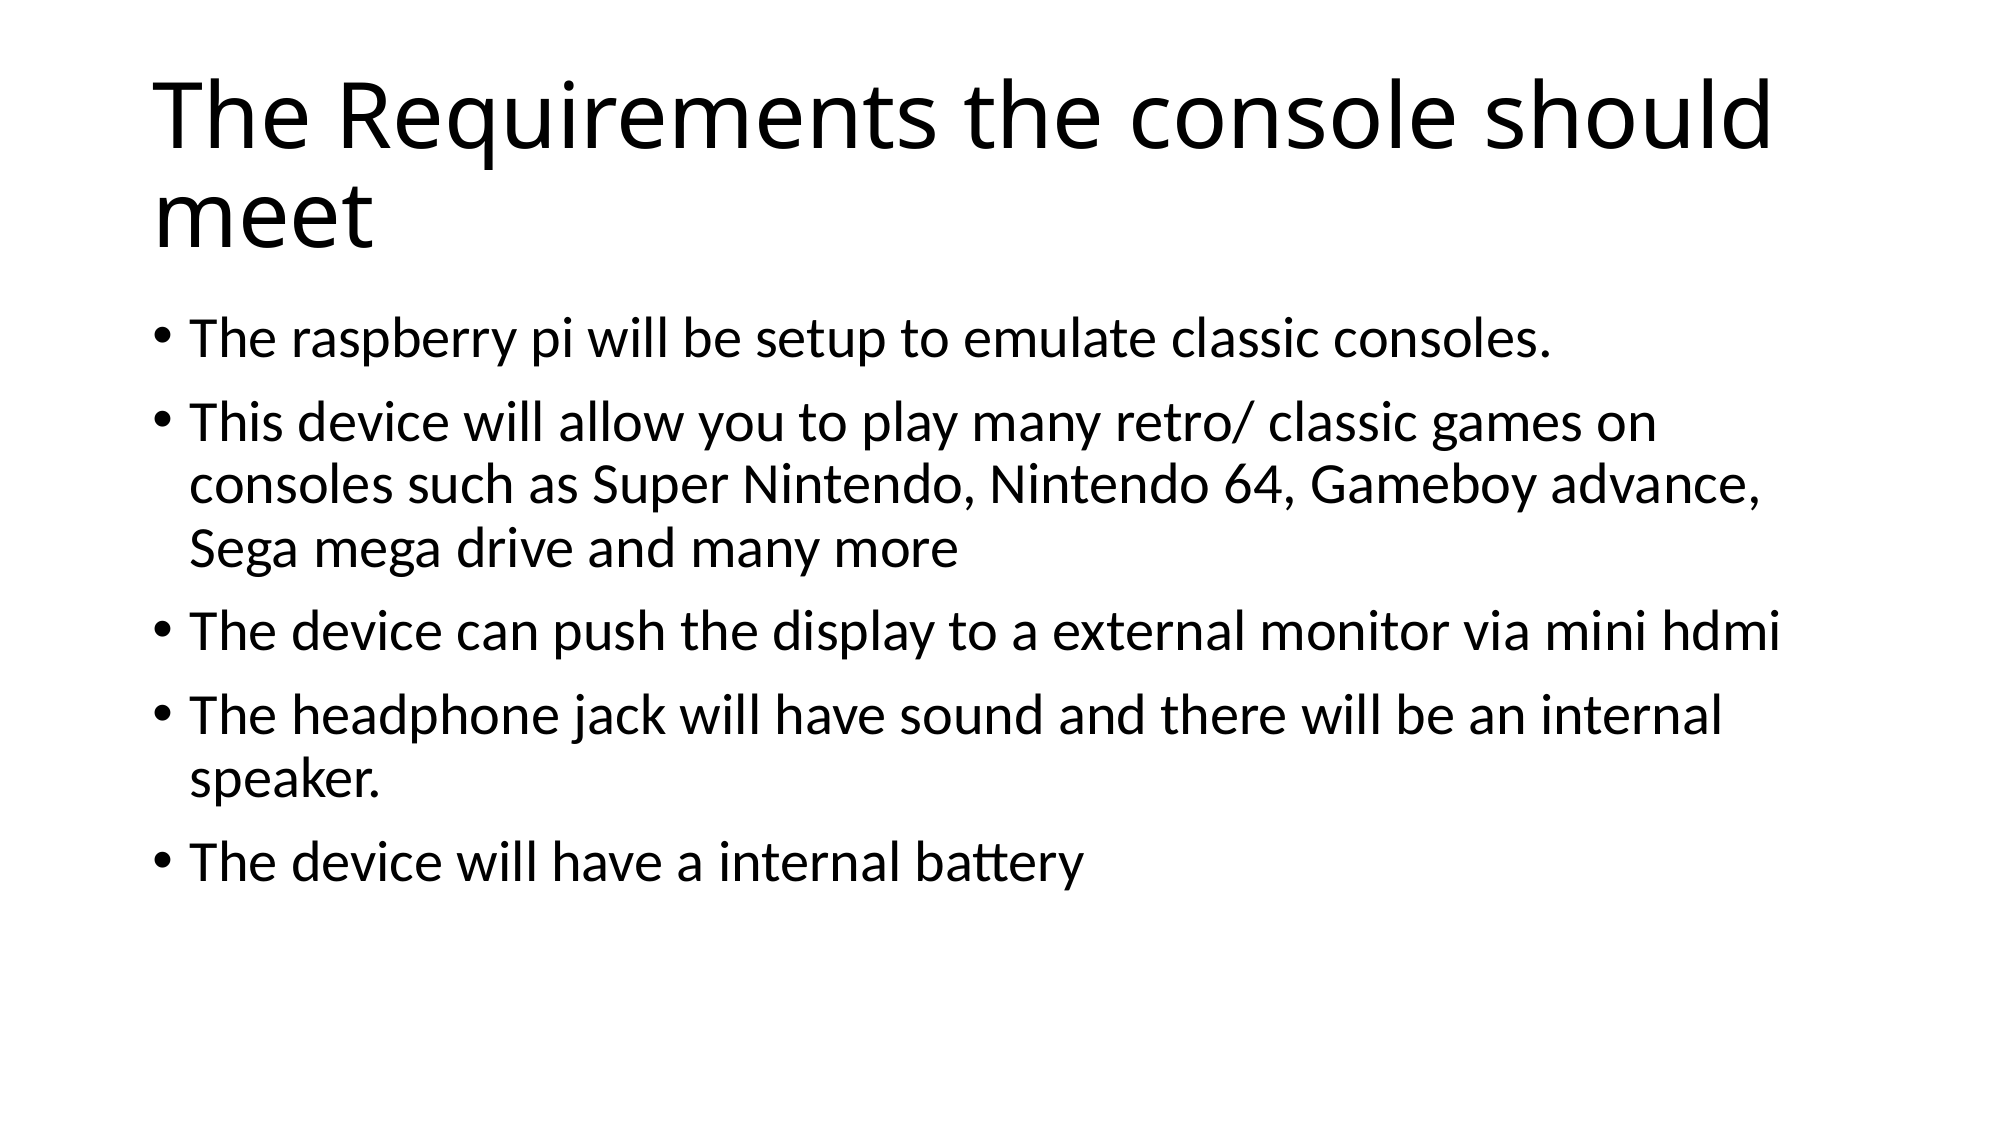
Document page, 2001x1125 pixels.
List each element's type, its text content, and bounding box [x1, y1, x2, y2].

list The raspberry pi will be setup to emulate classic consoles. This device will allow you to play many retro/ classic games on consoles such as Super Nintendo, Nintendo 64, Gameboy advance, Sega mega drive and many more The device can push the display to a external monitor via mini hdmi The headphone jack will have sound and there will be an internal speaker. The device will have a internal battery [137, 299, 1863, 1014]
title The Requirements the console should meet [137, 59, 1863, 278]
